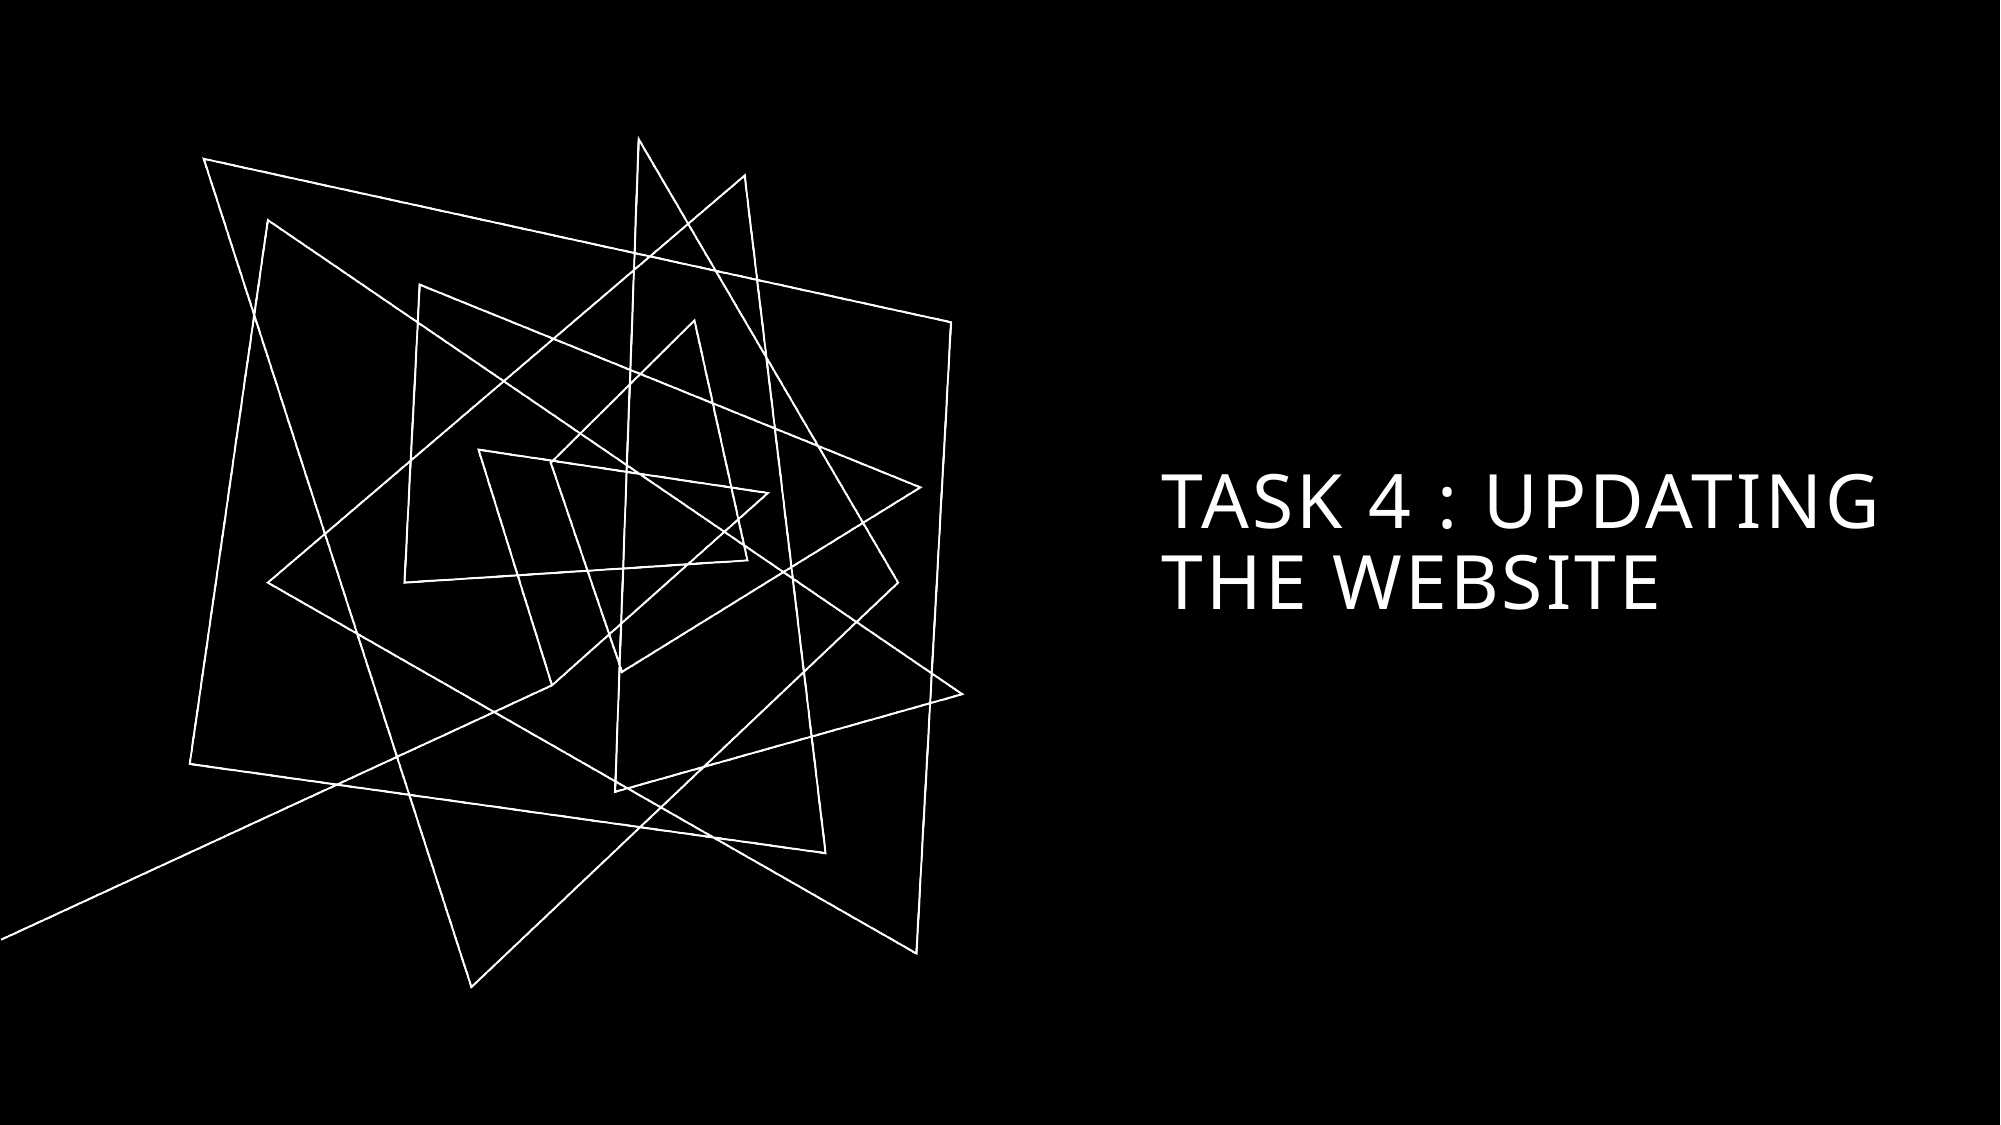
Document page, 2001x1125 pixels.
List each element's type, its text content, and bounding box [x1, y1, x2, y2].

picture [0, 135, 965, 989]
title Task 4 : Updating the website [1146, 352, 1926, 634]
